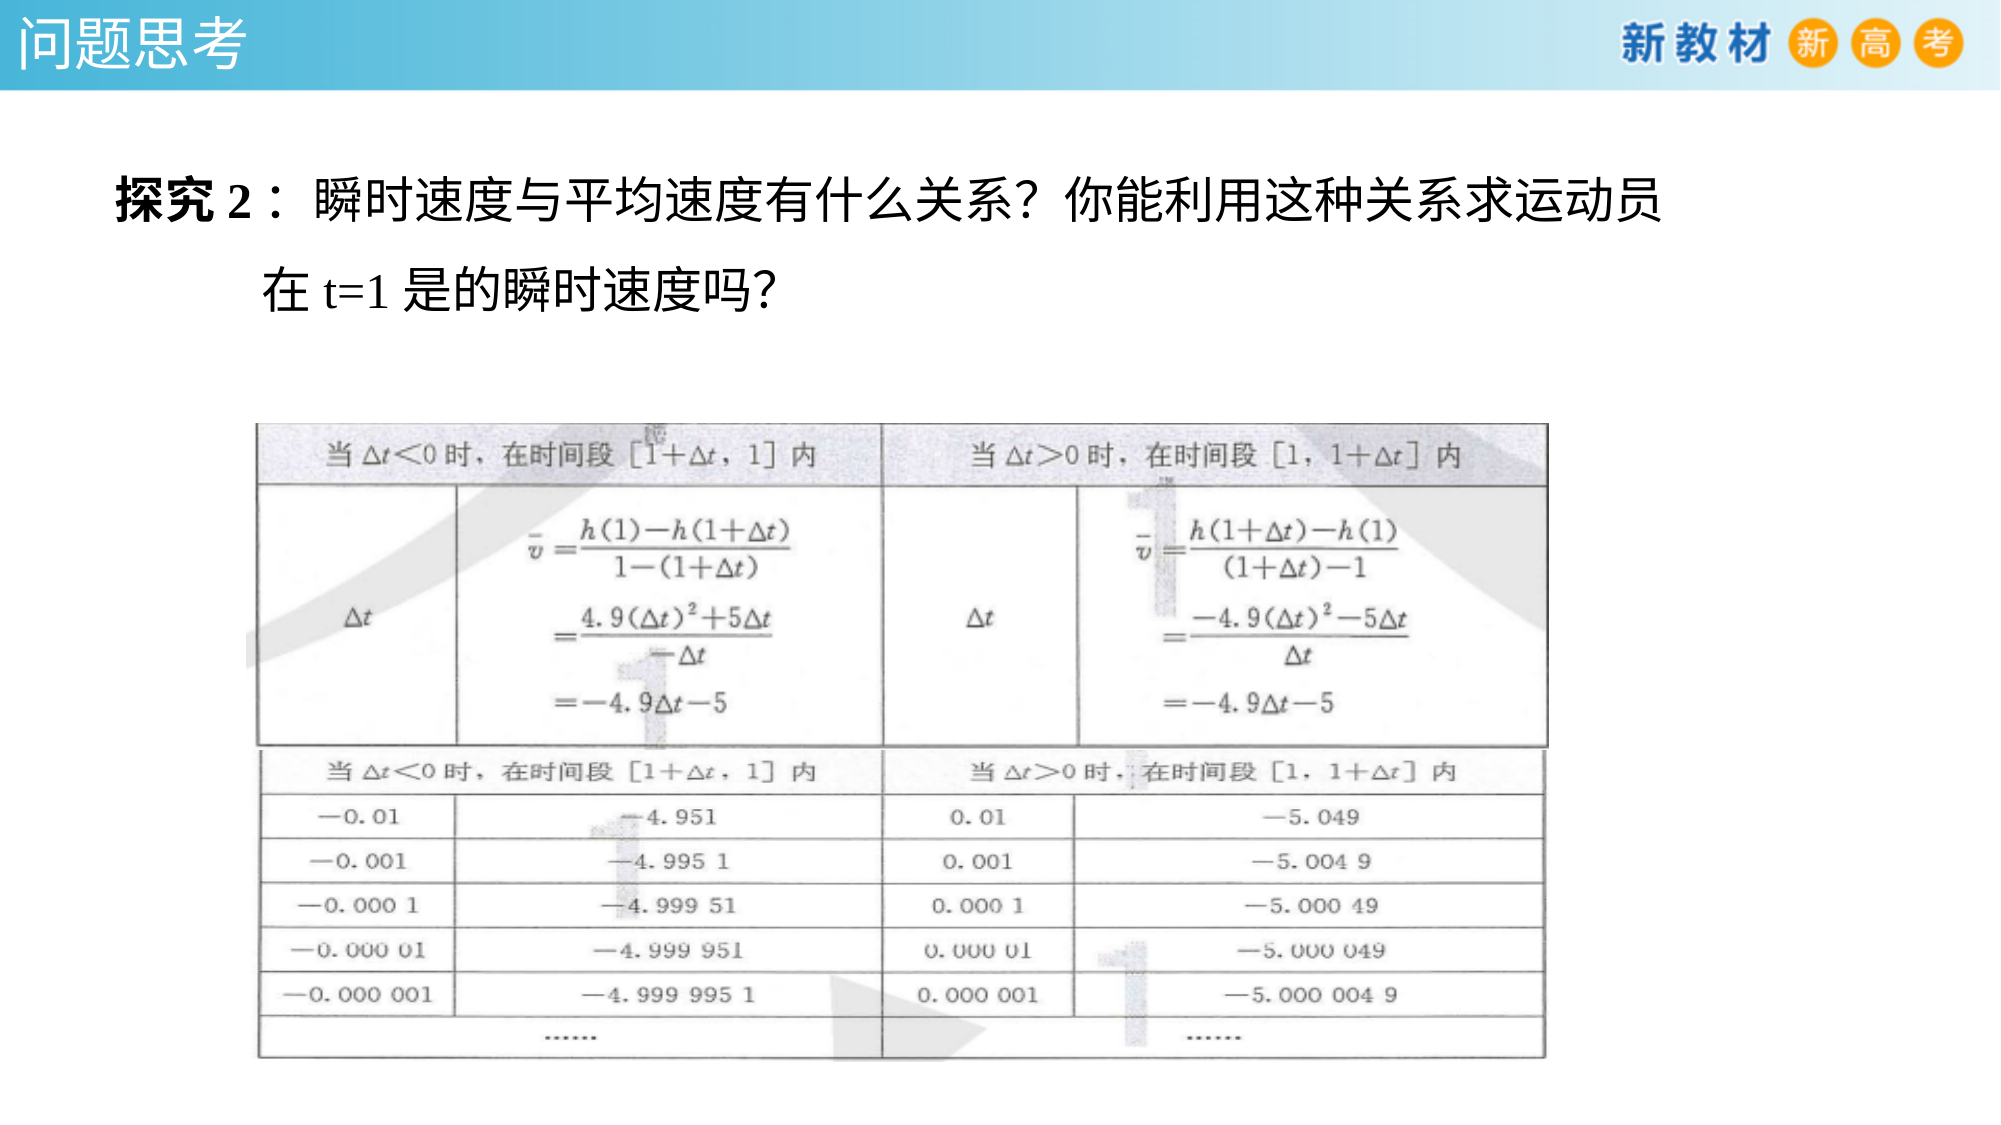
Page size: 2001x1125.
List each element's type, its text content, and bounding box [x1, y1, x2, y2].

picture [0, 0, 2001, 1125]
text_box 探究2：瞬时速度与平均速度有什么关系？你能利用这种关系求运动员 在t=1是的瞬时速度吗？ [43, 131, 1803, 327]
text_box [246, 423, 1550, 1062]
text_box 问题思考 [1, 0, 265, 85]
